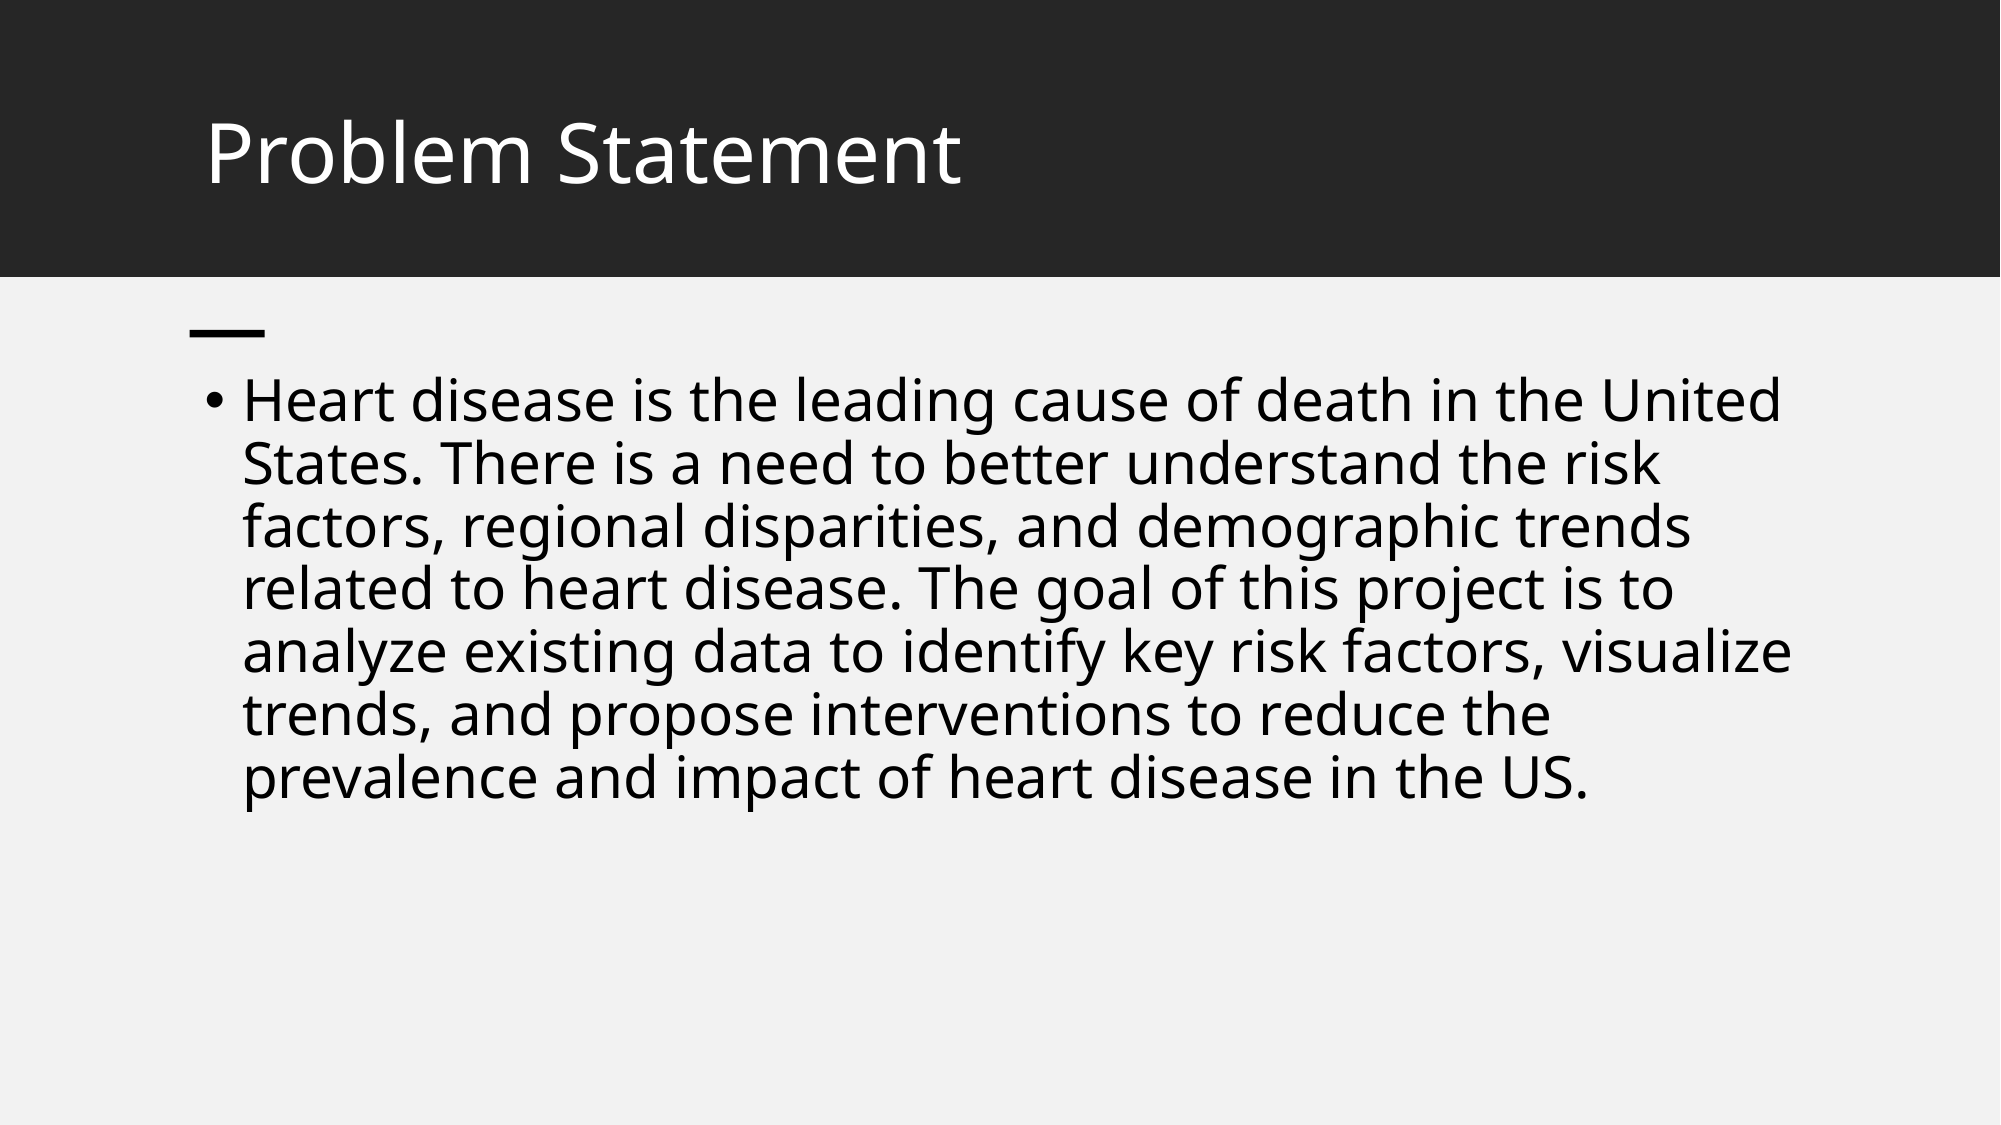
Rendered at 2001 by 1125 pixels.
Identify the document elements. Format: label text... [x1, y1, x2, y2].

text_box [188, 328, 266, 339]
title Problem Statement [189, 104, 1812, 253]
text_box [0, 0, 2000, 275]
list Heart disease is the leading cause of death in the United States. There is a need to better understand the risk factors, regional disparities, and demographic trends related to heart disease. The goal of this project is to analyze existing data to identify key risk factors, visualize trends, and propose interventions to reduce the prevalence and impact of heart disease in the US. [189, 363, 1811, 1014]
text_box [0, 275, 2000, 1125]
